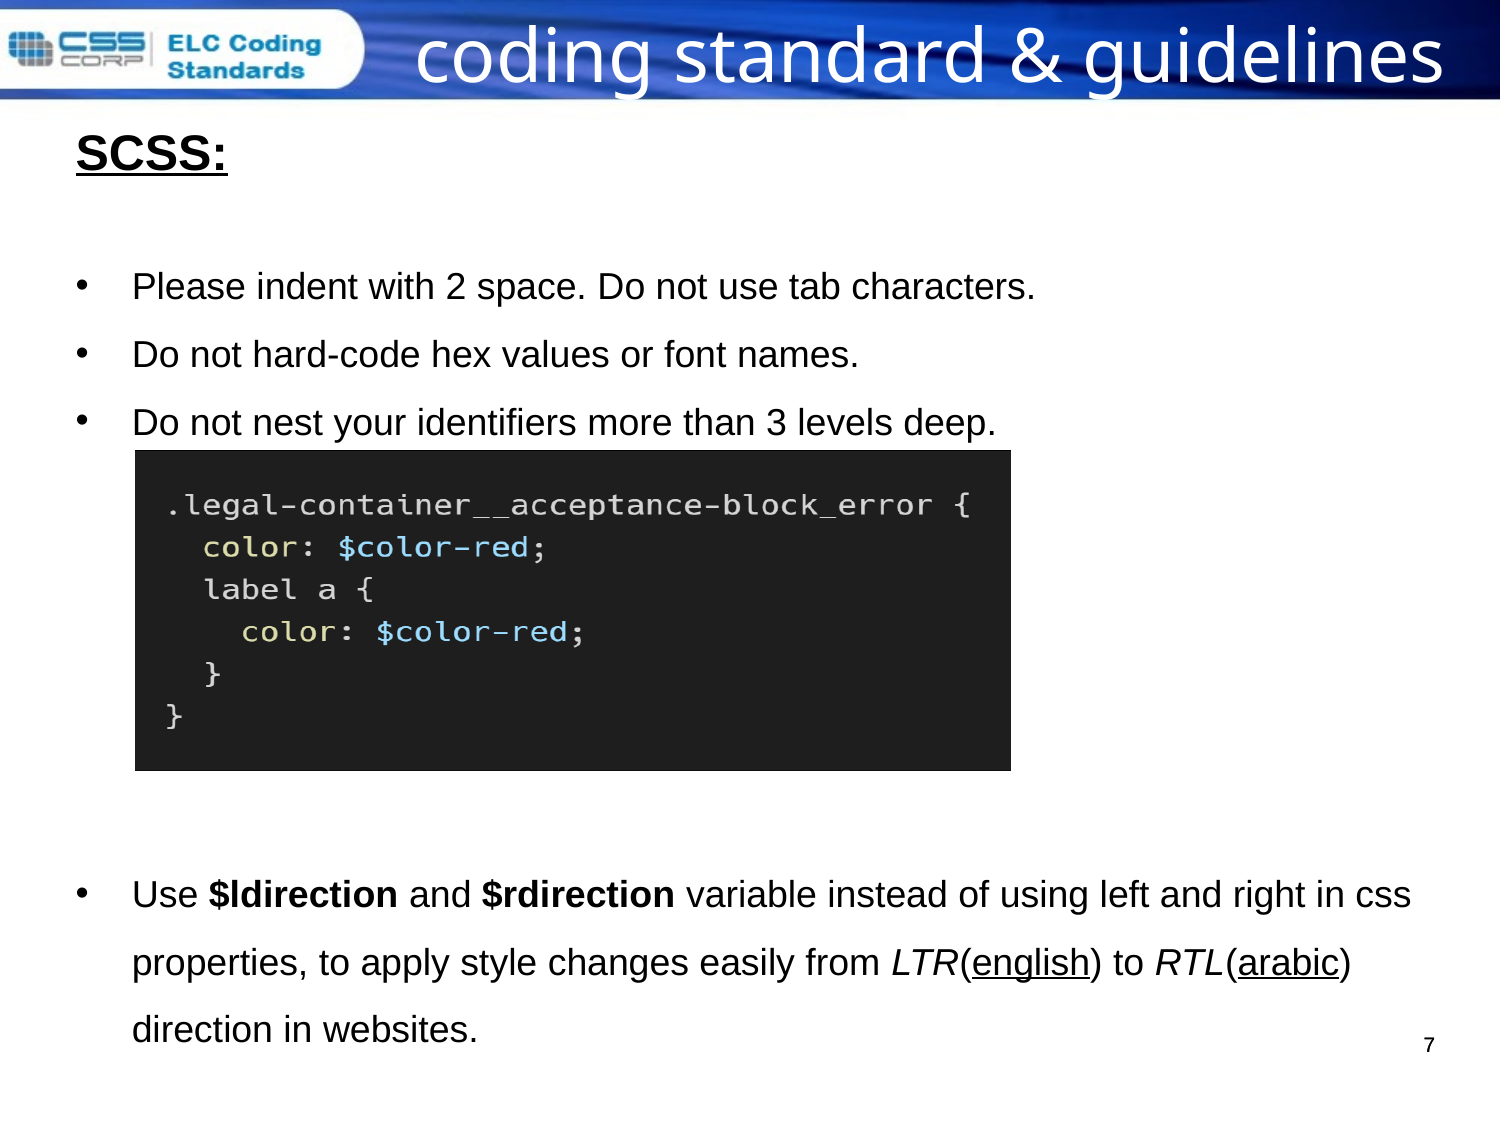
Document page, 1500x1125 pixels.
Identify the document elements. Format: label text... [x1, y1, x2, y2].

picture [0, 0, 1500, 1125]
text_box SCSS: Please indent with 2 space. Do not use tab characters. Do not hard-code hex values or font names. Do not nest your identifiers more than 3 levels deep. Use $ldirection and $rdirection variable instead of using left and right in css properties, to apply style changes easily from LTR(english) to RTL(arabic) direction in websites. [60, 112, 1449, 1110]
title coding standard & guidelines [399, 0, 1500, 100]
